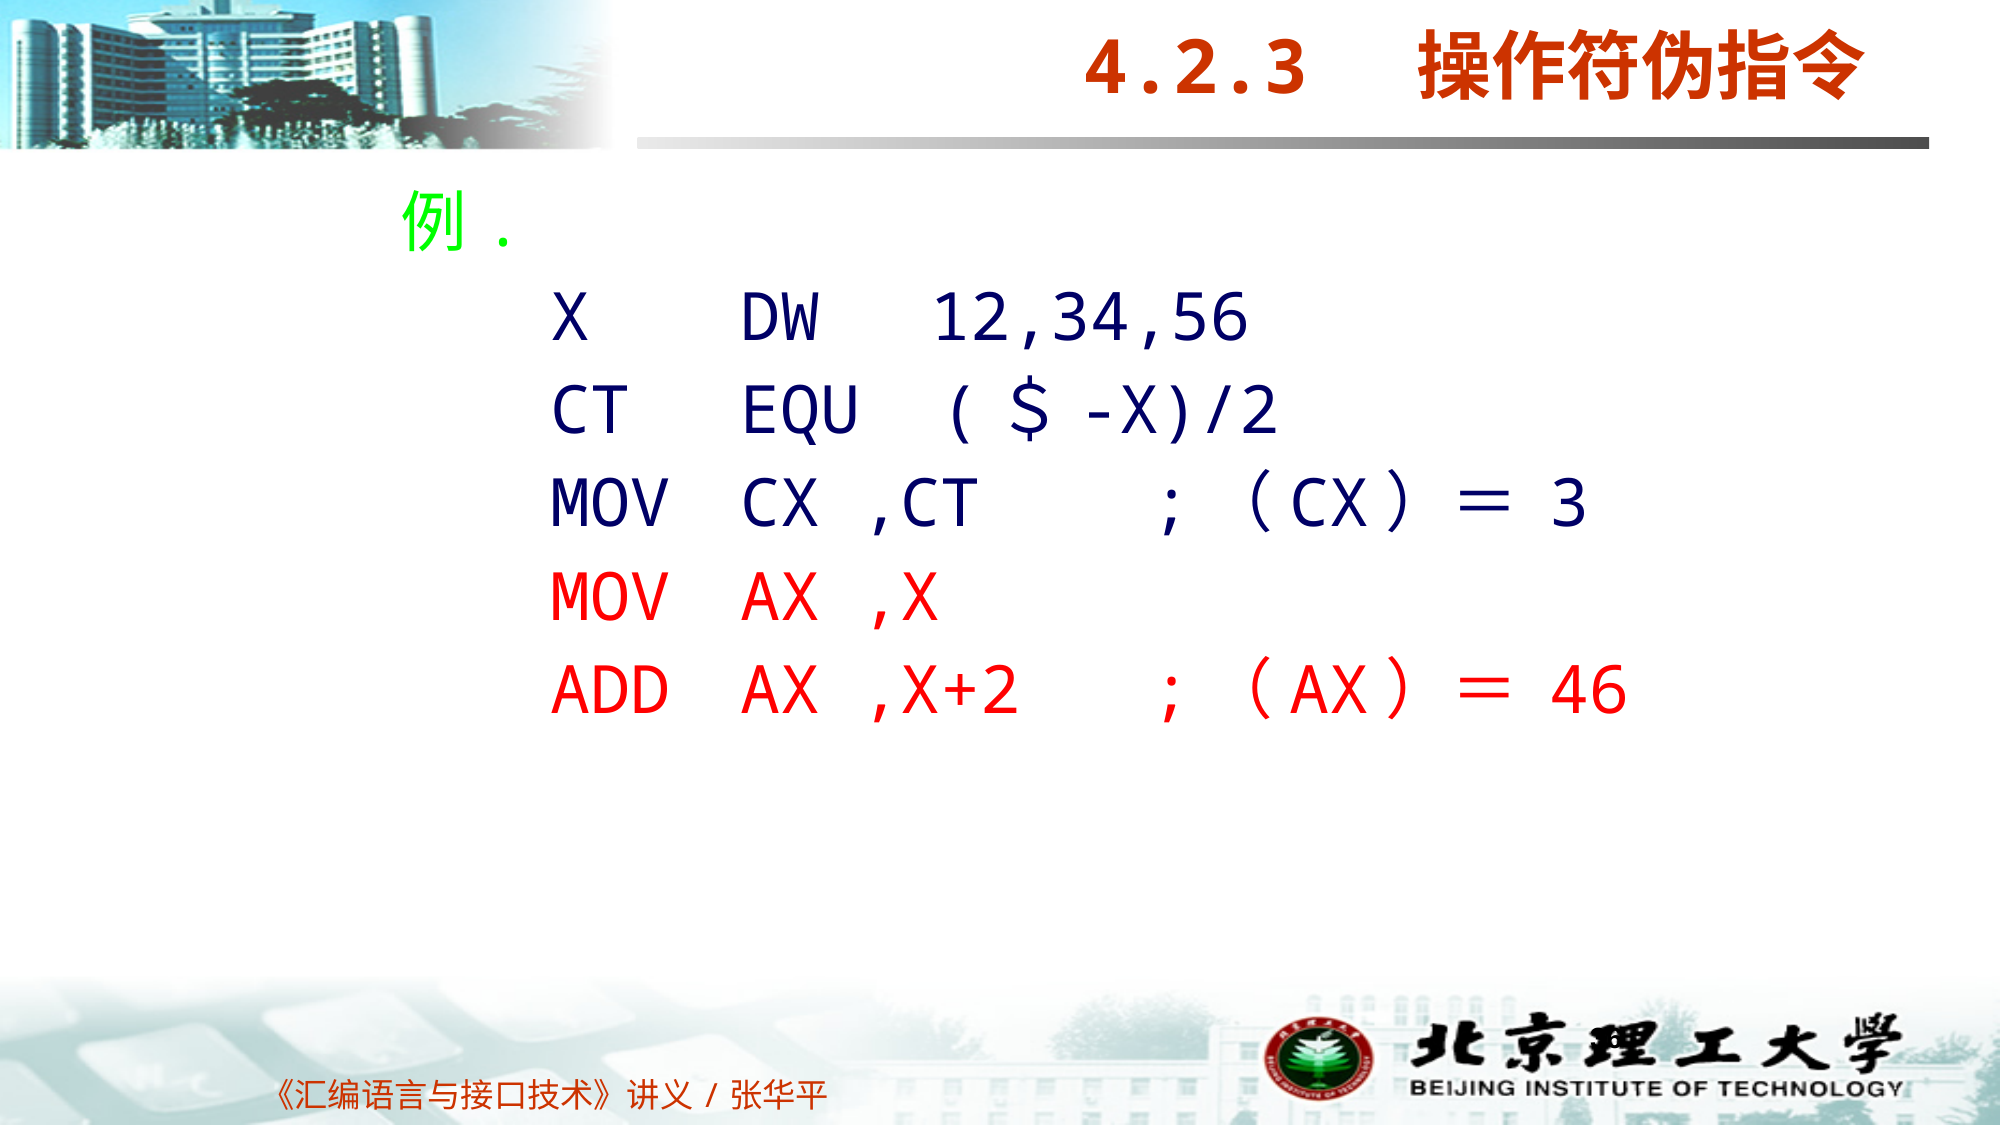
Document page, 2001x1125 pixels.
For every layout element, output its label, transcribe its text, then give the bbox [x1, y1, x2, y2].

picture [0, 0, 2000, 1125]
text_box 36 [1324, 1036, 1638, 1088]
text_box 4.2.3 操作符伪指令 [983, 0, 1882, 128]
list 例. X DW 12,34,56 CT EQU (＄-X)/2 MOV CX ,CT ;（CX）＝ 3 MOV AX ,X ADD AX ,X+2 ;（AX）＝ 46 [385, 172, 1661, 1036]
